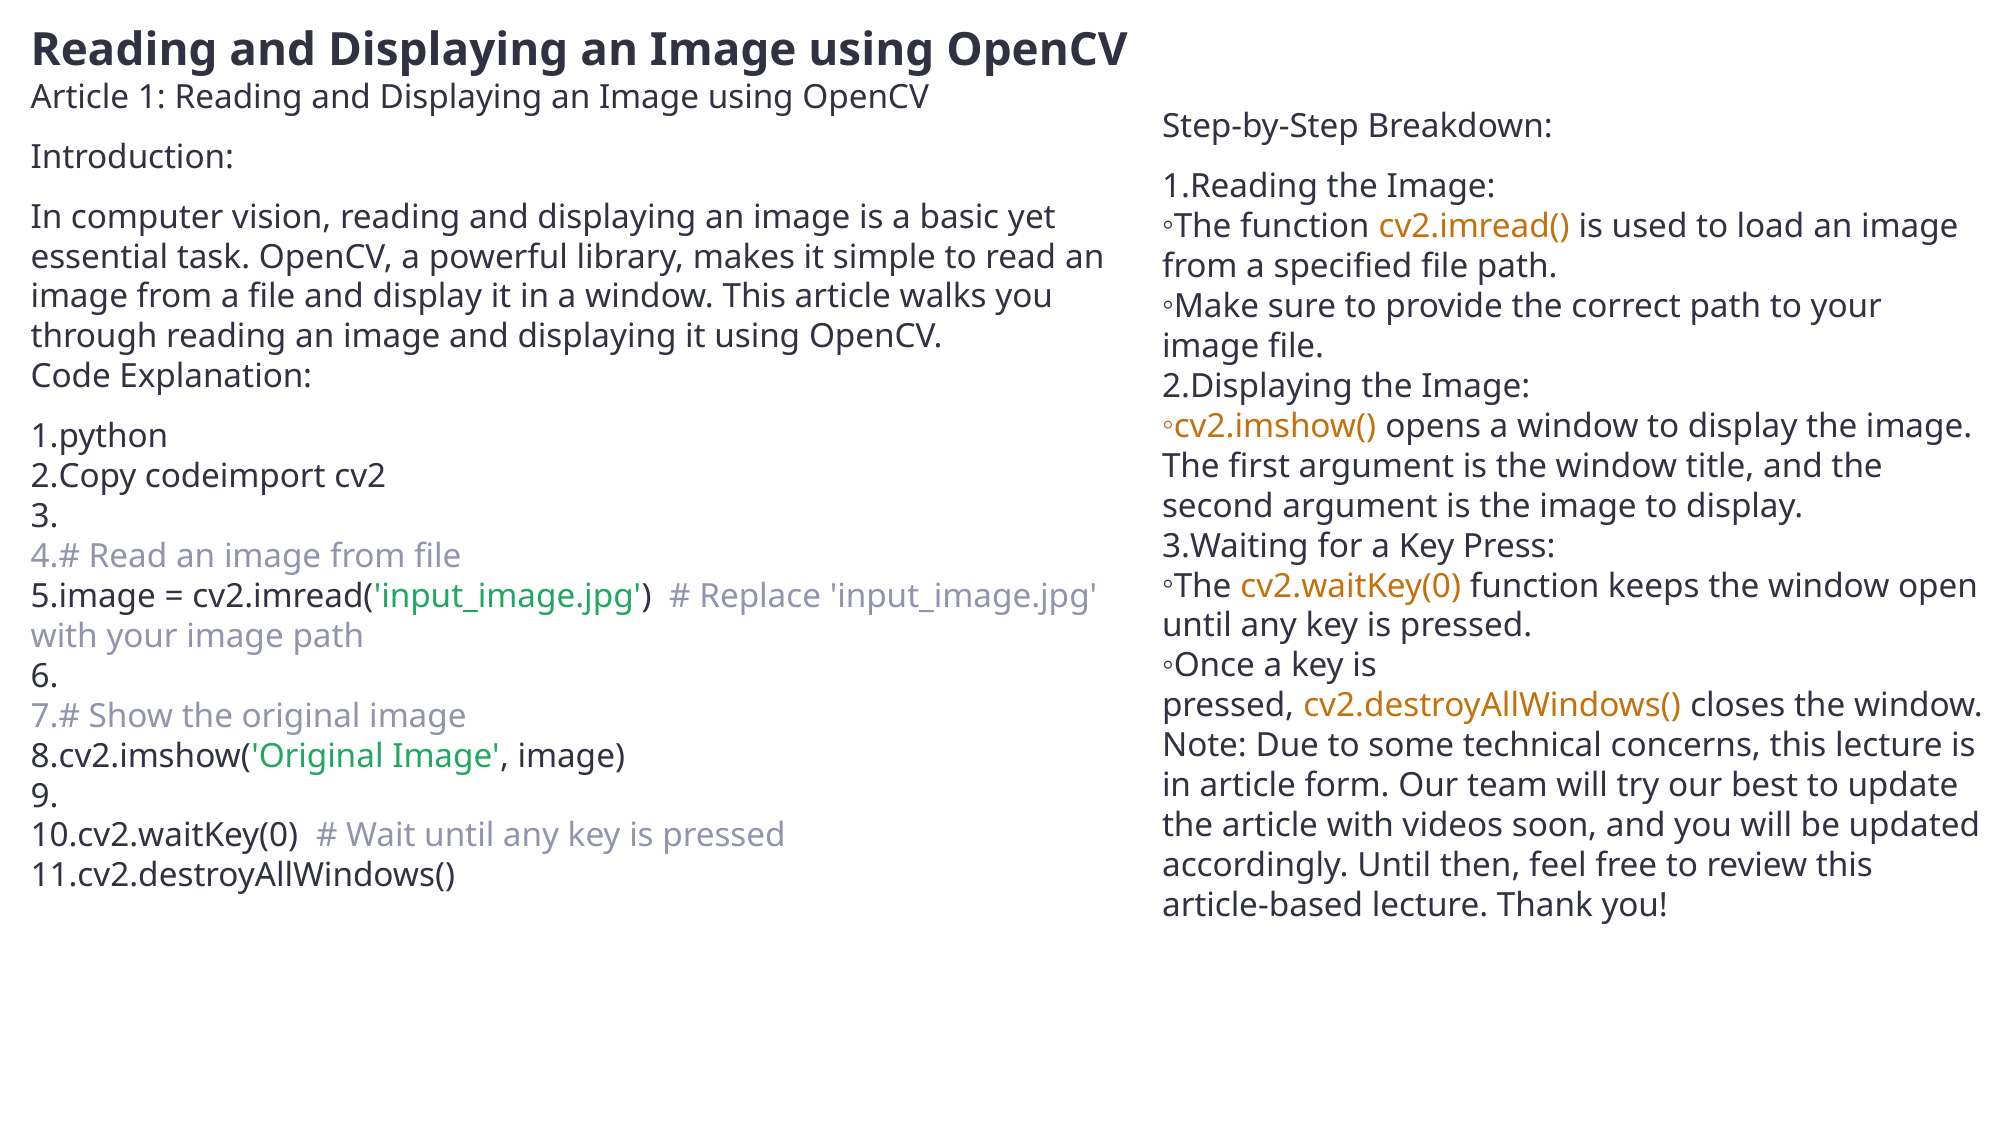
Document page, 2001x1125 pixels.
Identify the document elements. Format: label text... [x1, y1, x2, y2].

text_box Step-by-Step Breakdown: Reading the Image: The function cv2.imread() is used to load an image from a specified file path. Make sure to provide the correct path to your image file. Displaying the Image: cv2.imshow() opens a window to display the image. The first argument is the window title, and the second argument is the image to display. Waiting for a Key Press: The cv2.waitKey(0) function keeps the window open until any key is pressed. Once a key is pressed, cv2.destroyAllWindows() closes the window. Note: Due to some technical concerns, this lecture is in article form. Our team will try our best to update the article with videos soon, and you will be updated accordingly. Until then, feel free to review this article-based lecture. Thank you! [1147, 97, 2000, 1101]
text_box Reading and Displaying an Image using OpenCV Article 1: Reading and Displaying an Image using OpenCV Introduction: In computer vision, reading and displaying an image is a basic yet essential task. OpenCV, a powerful library, makes it simple to read an image from a file and display it in a window. This article walks you through reading an image and displaying it using OpenCV. Code Explanation: python Copy codeimport cv2 # Read an image from file image = cv2.imread('input_image.jpg') # Replace 'input_image.jpg' with your image path # Show the original image cv2.imshow('Original Image', image) cv2.waitKey(0) # Wait until any key is pressed cv2.destroyAllWindows() [15, 12, 1165, 1050]
